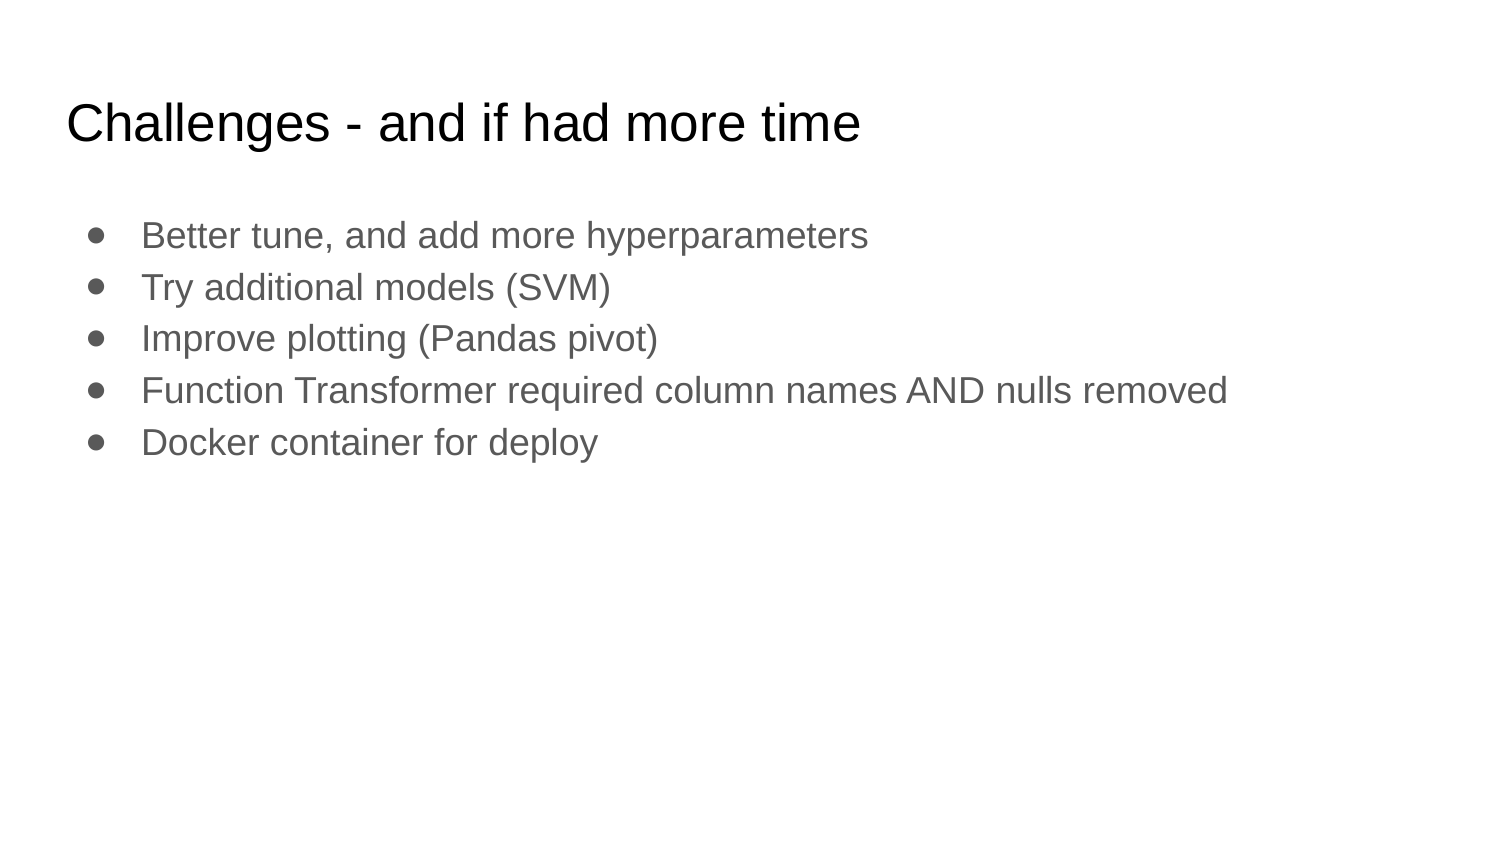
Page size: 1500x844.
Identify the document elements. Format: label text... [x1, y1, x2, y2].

list Better tune, and add more hyperparameters Try additional models (SVM) Improve plotting (Pandas pivot) Function Transformer required column names AND nulls removed Docker container for deploy [51, 189, 1449, 750]
title Challenges - and if had more time [51, 72, 1449, 167]
